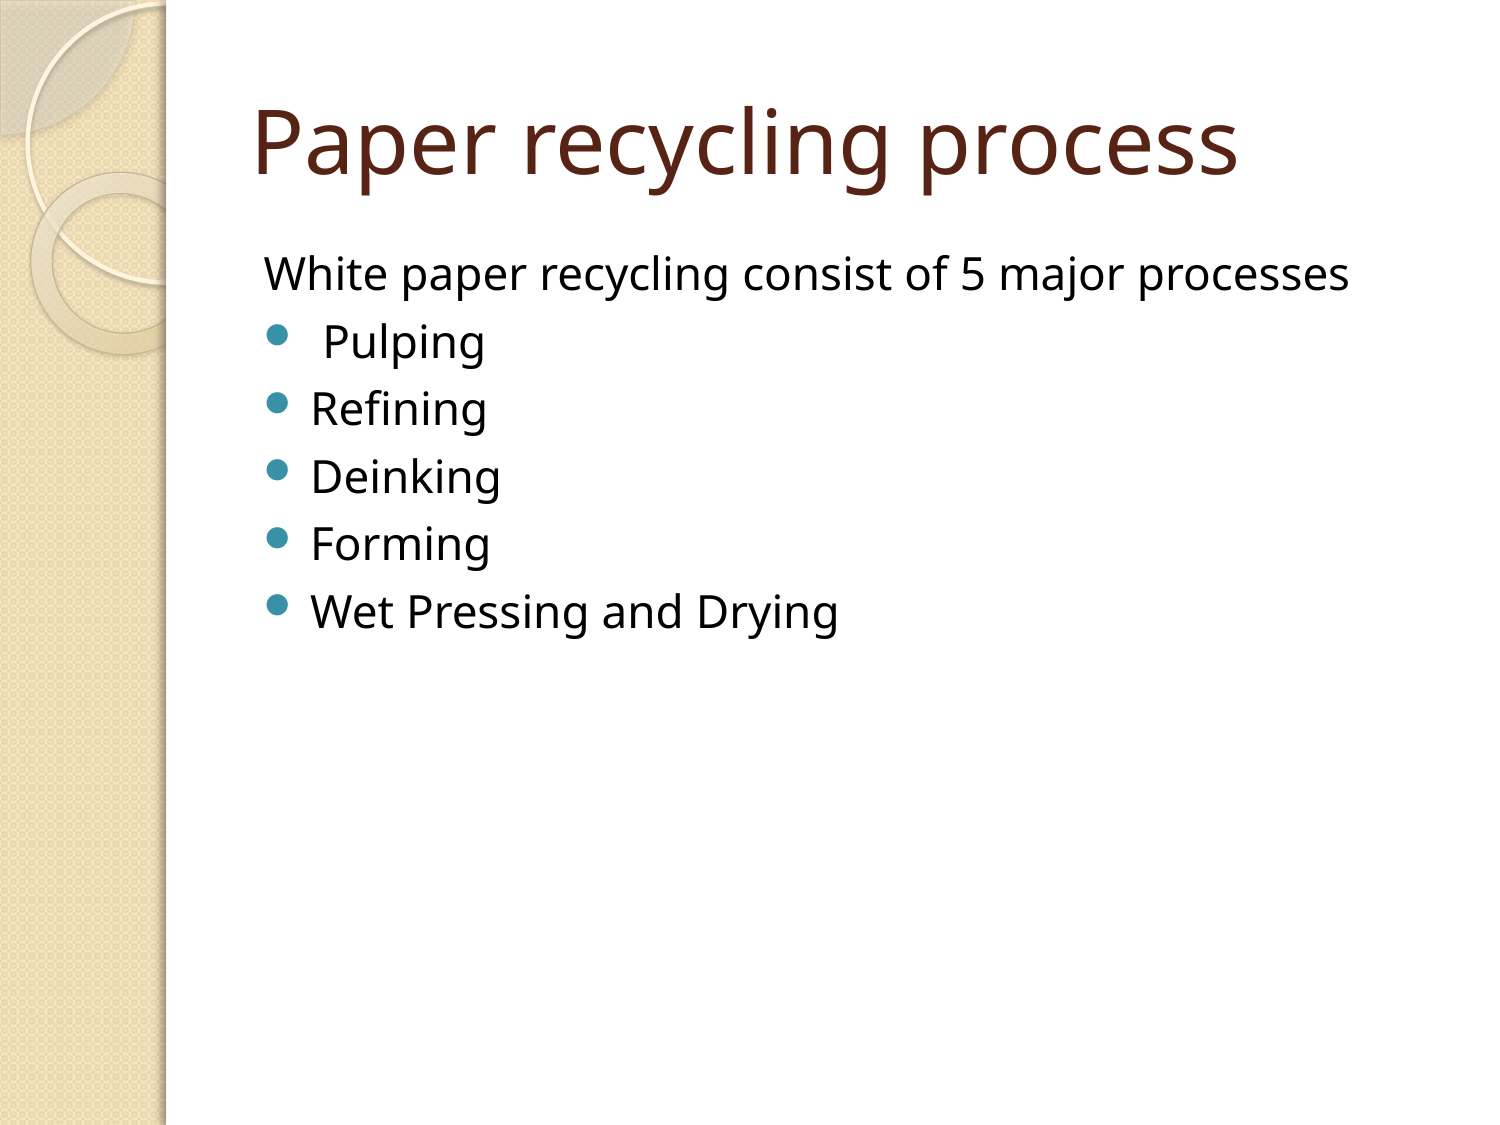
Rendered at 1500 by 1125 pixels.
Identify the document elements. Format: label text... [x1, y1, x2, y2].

title Paper recycling process [235, 45, 1466, 233]
list White paper recycling consist of 5 major processes Pulping Refining Deinking Forming Wet Pressing and Drying [235, 237, 1466, 1025]
